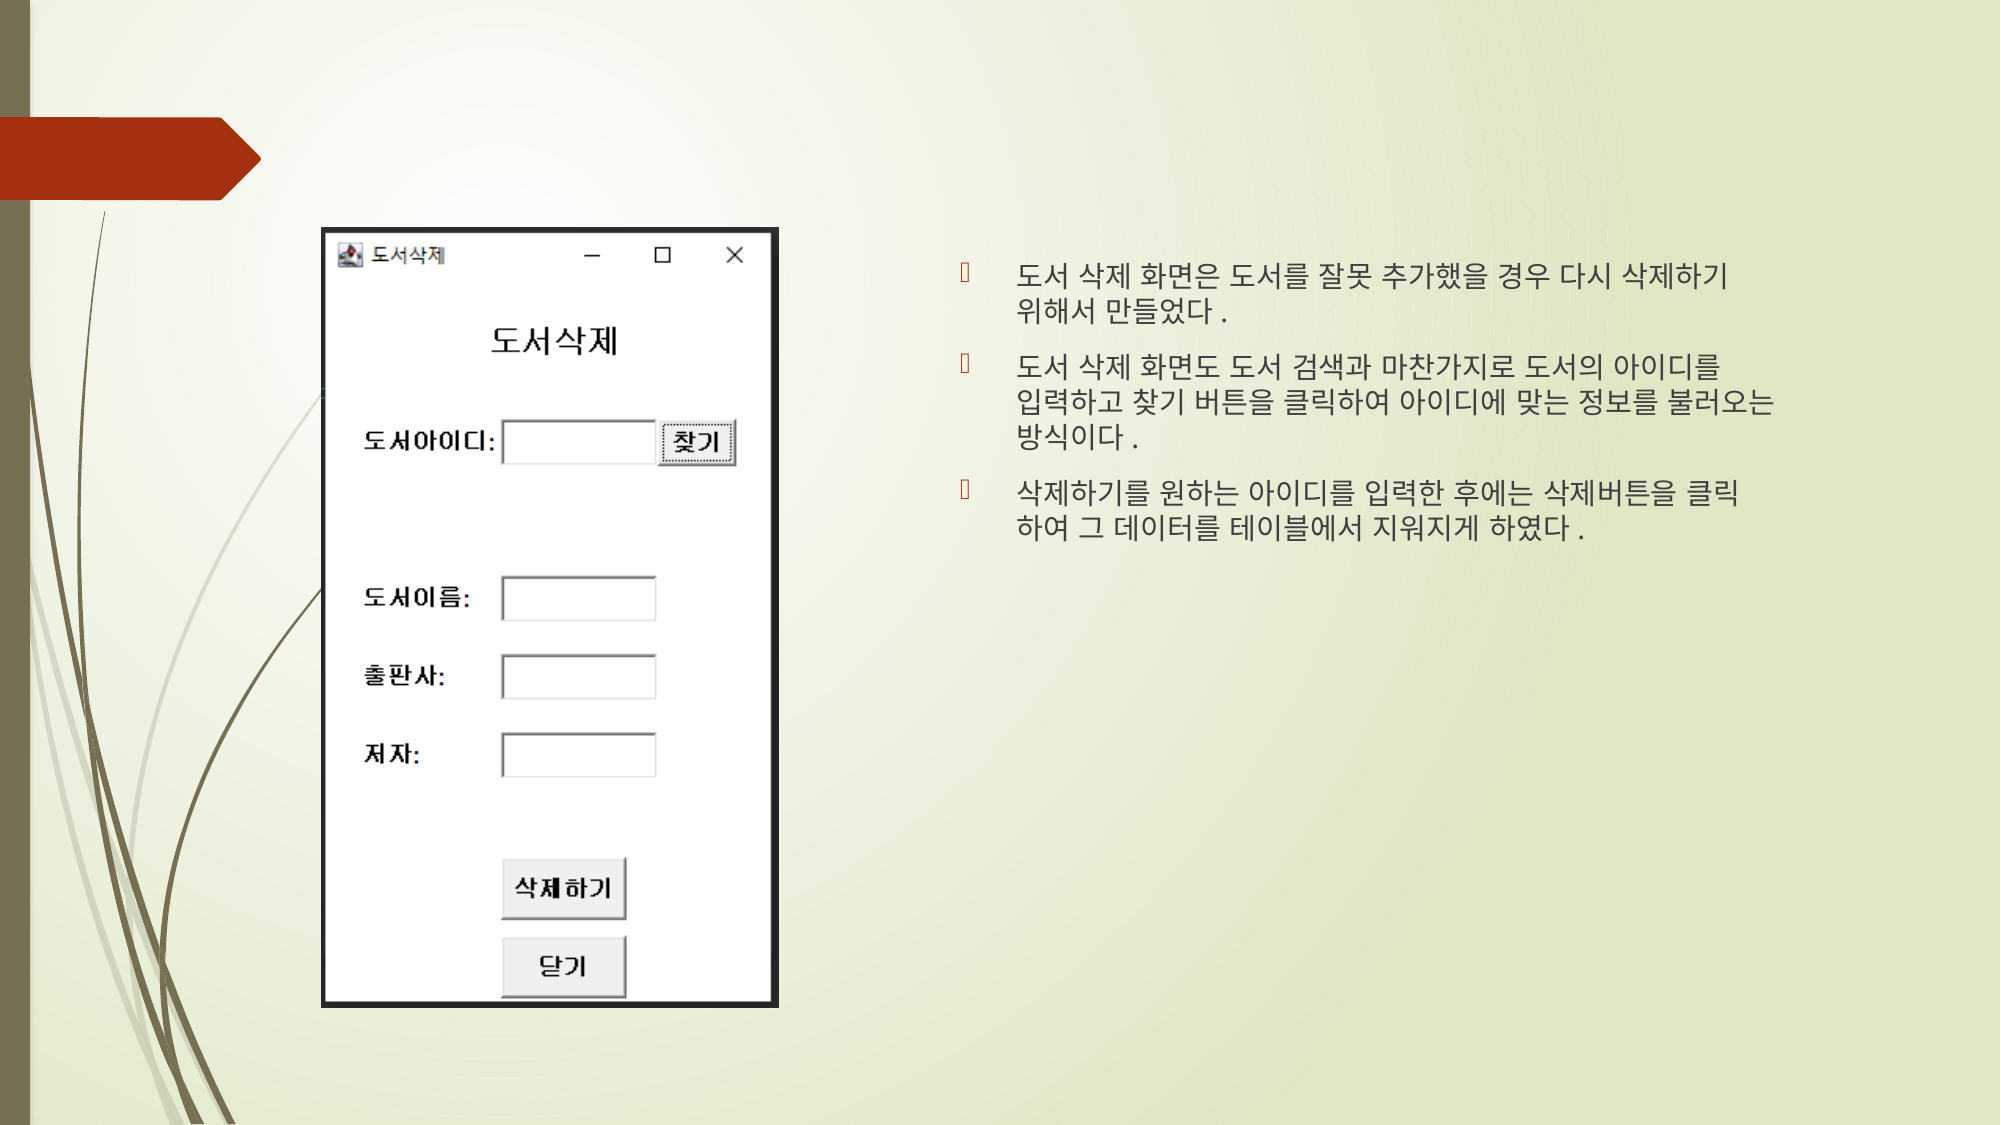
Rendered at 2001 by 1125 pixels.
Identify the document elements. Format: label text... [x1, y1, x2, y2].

list 도서 삭제 화면은 도서를 잘못 추가했을 경우 다시 삭제하기 위해서 만들었다. 도서 삭제 화면도 도서 검색과 마찬가지로 도서의 아이디를 입력하고 찾기 버튼을 클릭하여 아이디에 맞는 정보를 불러오는 방식이다. 삭제하기를 원하는 아이디를 입력한 후에는 삭제버튼을 클릭 하여 그 데이터를 테이블에서 지워지게 하였다. [945, 250, 1795, 985]
picture [321, 227, 779, 1008]
